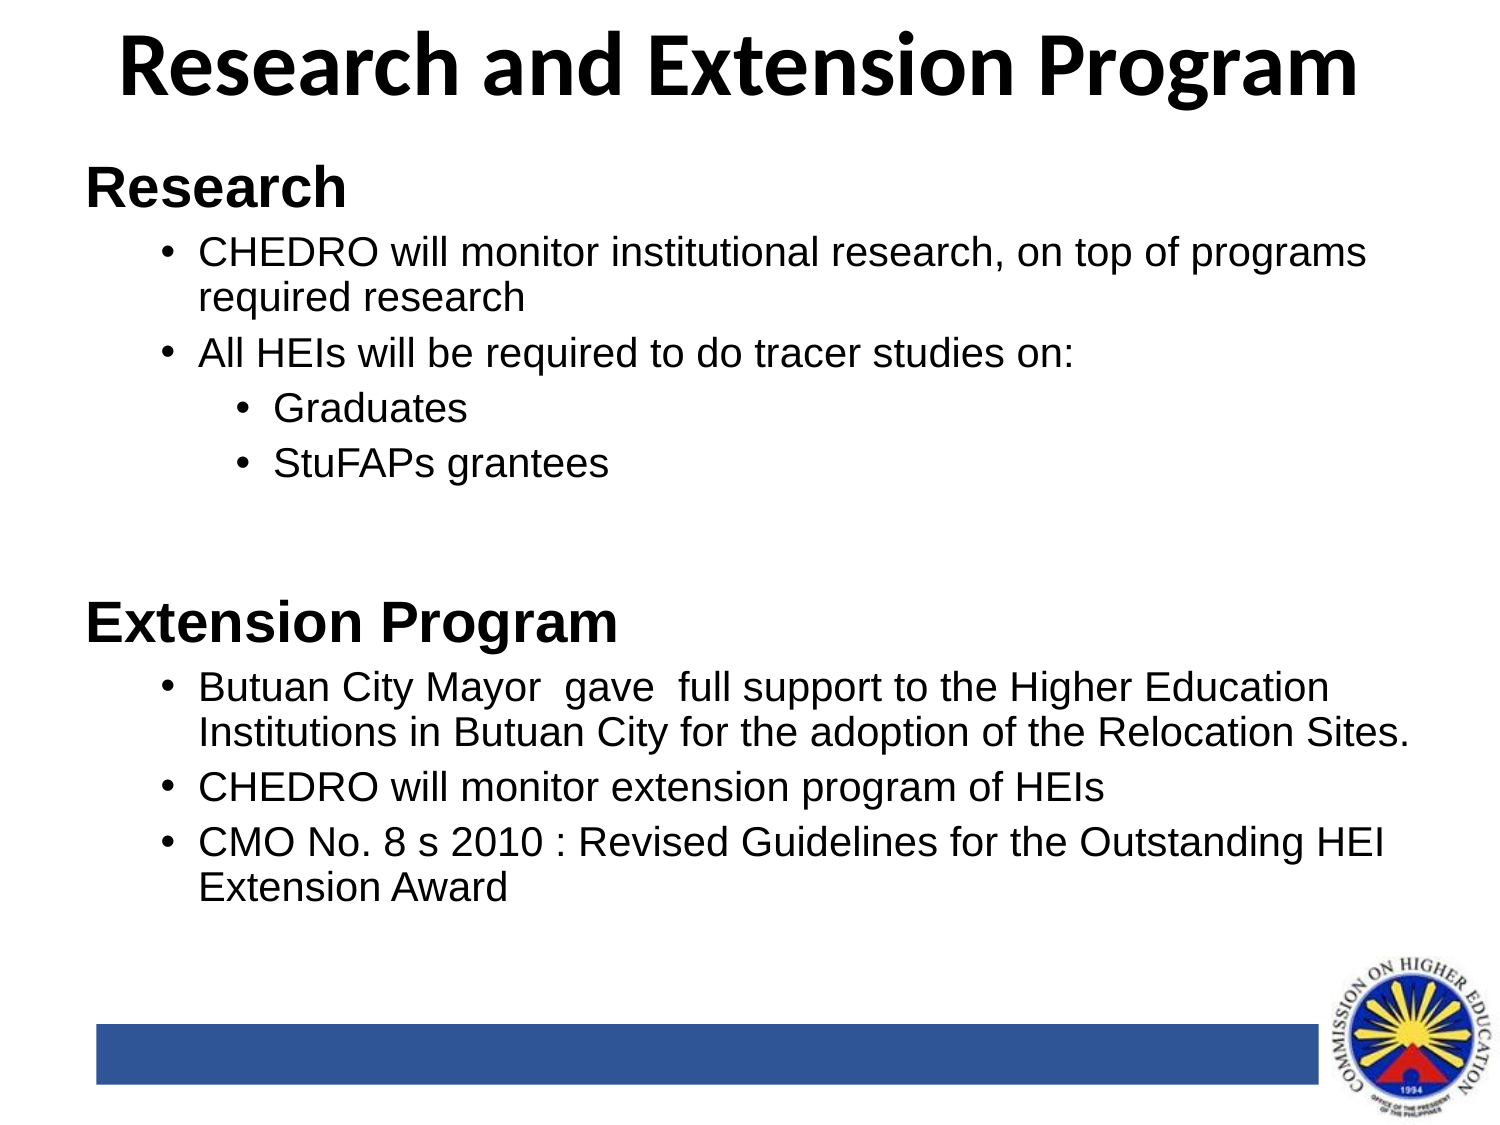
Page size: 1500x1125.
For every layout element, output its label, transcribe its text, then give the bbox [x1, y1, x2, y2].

list Research CHEDRO will monitor institutional research, on top of programs required research All HEIs will be required to do tracer studies on: Graduates StuFAPs grantees Extension Program Butuan City Mayor gave full support to the Higher Education Institutions in Butuan City for the adoption of the Relocation Sites. CHEDRO will monitor extension program of HEIs CMO No. 8 s 2010 : Revised Guidelines for the Outstanding HEI Extension Award [70, 149, 1430, 1064]
picture [1331, 956, 1500, 1125]
title Research and Extension Program [103, 0, 1397, 149]
